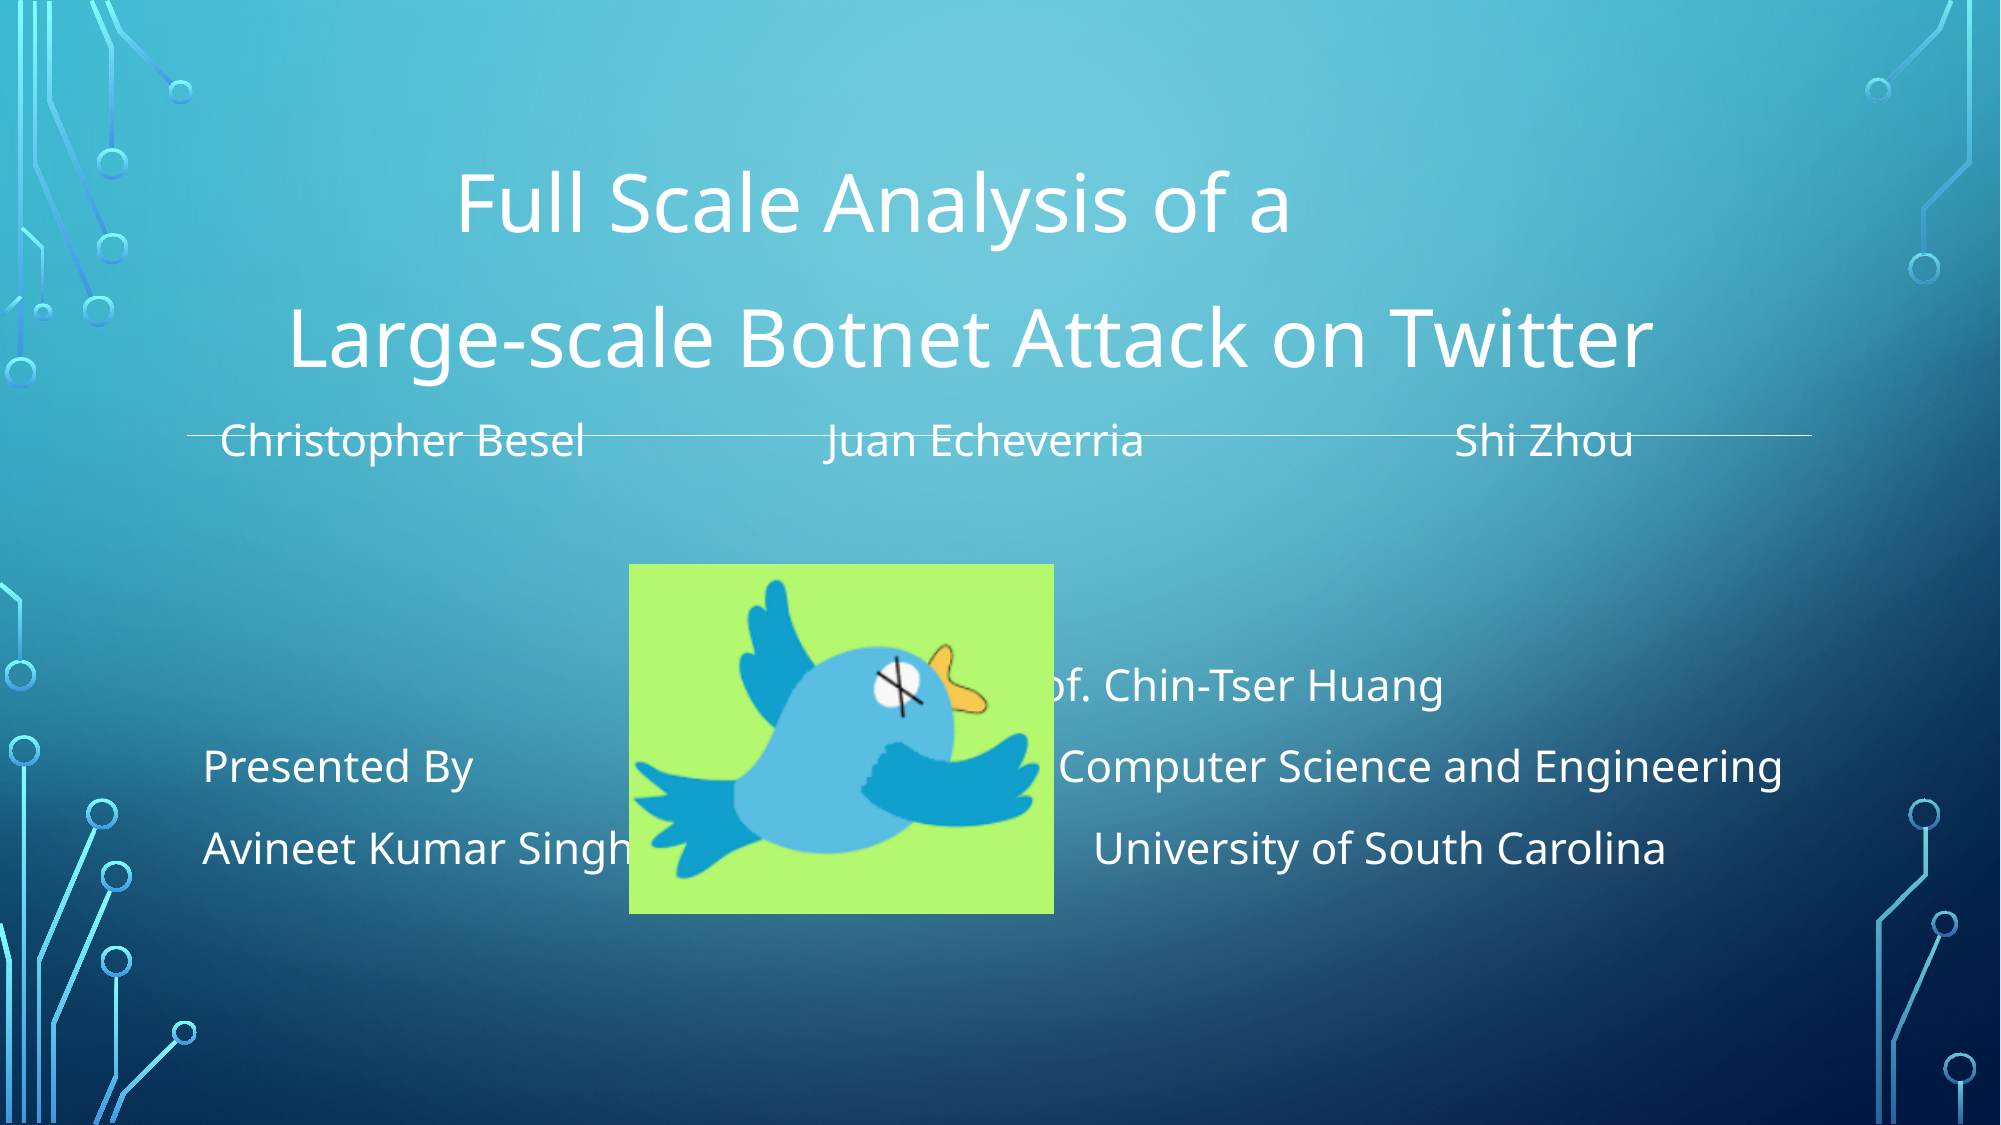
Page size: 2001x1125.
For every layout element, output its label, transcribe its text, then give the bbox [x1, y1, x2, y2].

picture [629, 564, 1054, 914]
list Full Scale Analysis of a Large-scale Botnet Attack on Twitter Christopher Besel Juan Echeverria Shi Zhou Prof. Chin-Tser Huang Presented By Computer Science and Engineering Avineet Kumar Singh University of South Carolina [187, 125, 1813, 435]
list Full Scale Analysis of a Large-scale Botnet Attack on Twitter Christopher Besel Juan Echeverria Shi Zhou Prof. Chin-Tser Huang Presented By Computer Science and Engineering Avineet Kumar Singh University of South Carolina [187, 436, 1813, 947]
